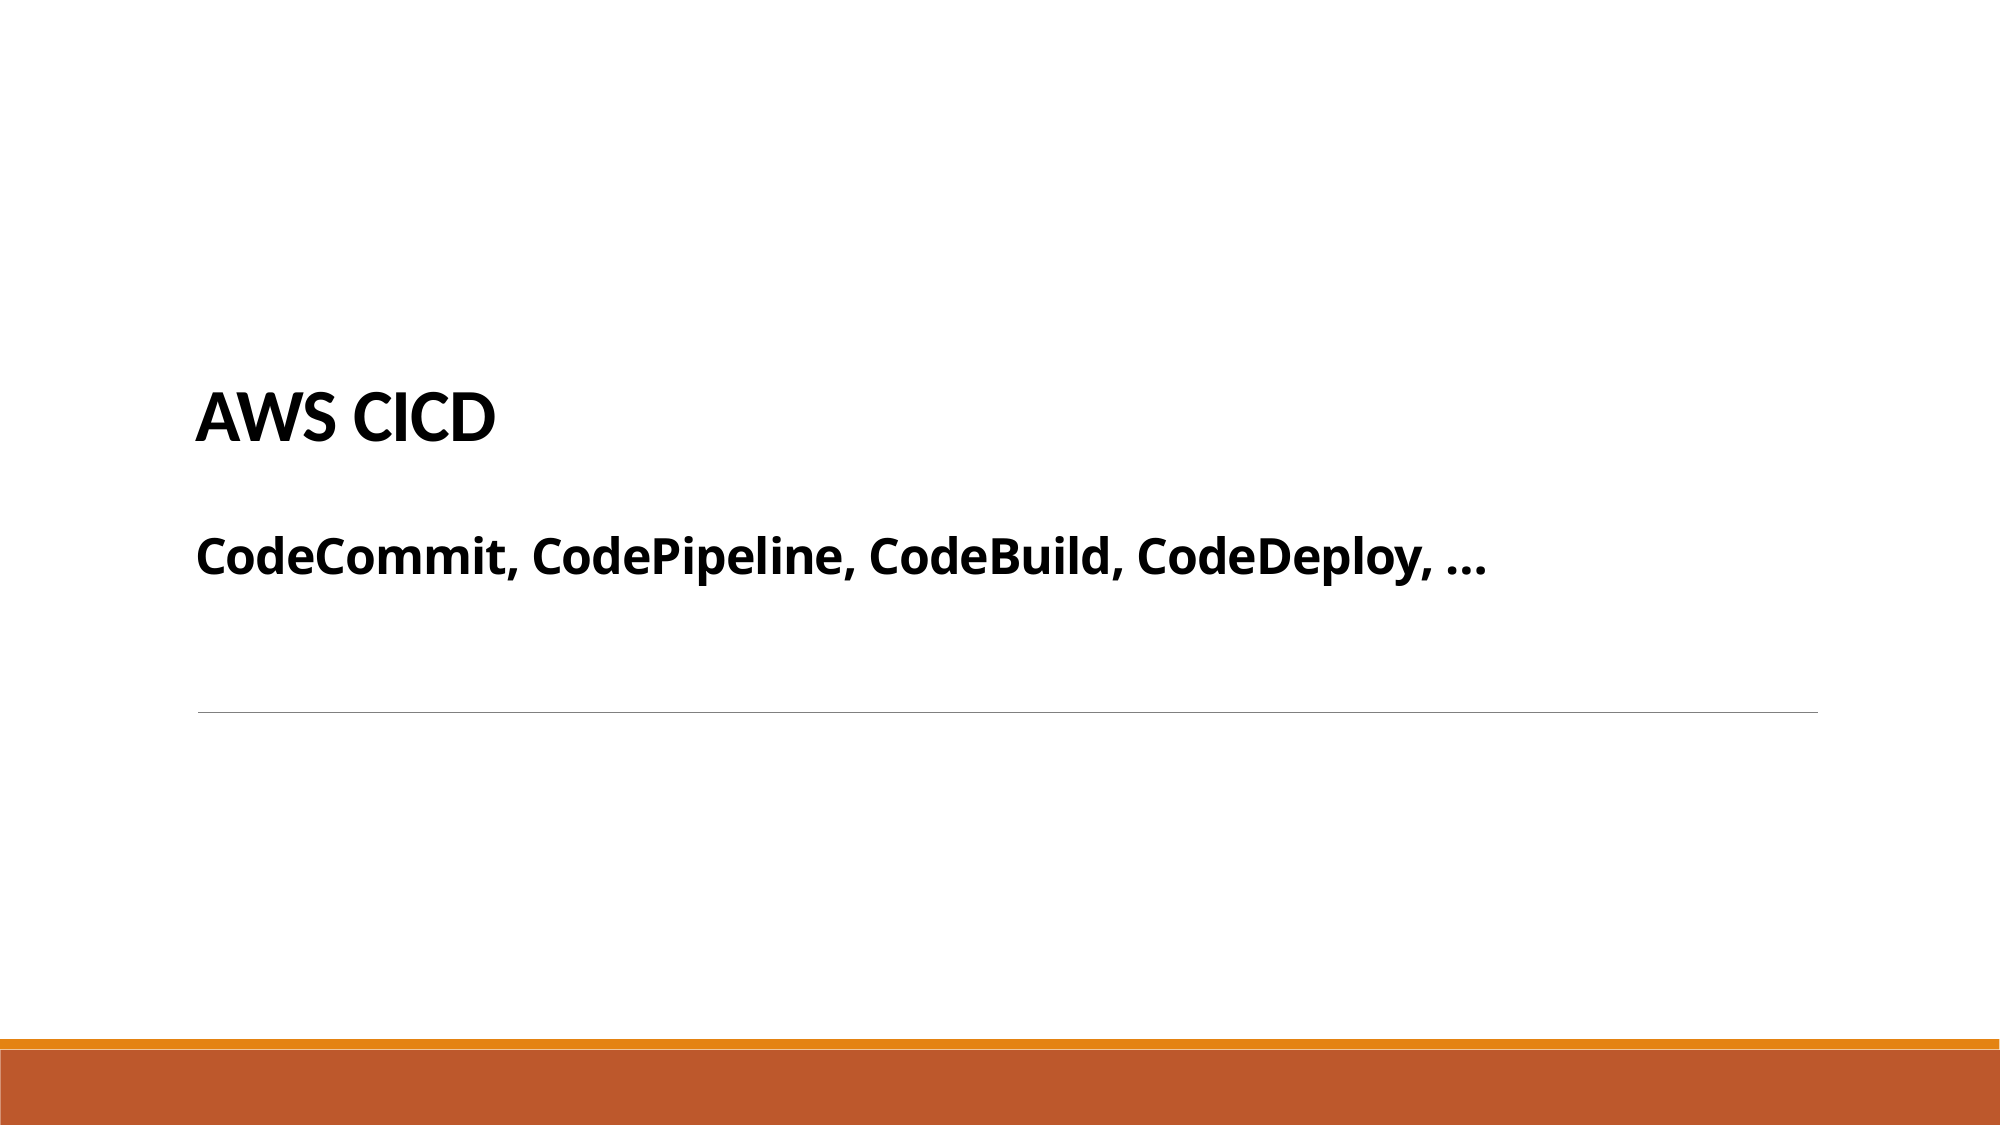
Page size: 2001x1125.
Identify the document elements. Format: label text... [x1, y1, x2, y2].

title AWS CICD CodeCommit, CodePipeline, CodeBuild, CodeDeploy, … [180, 124, 1830, 592]
